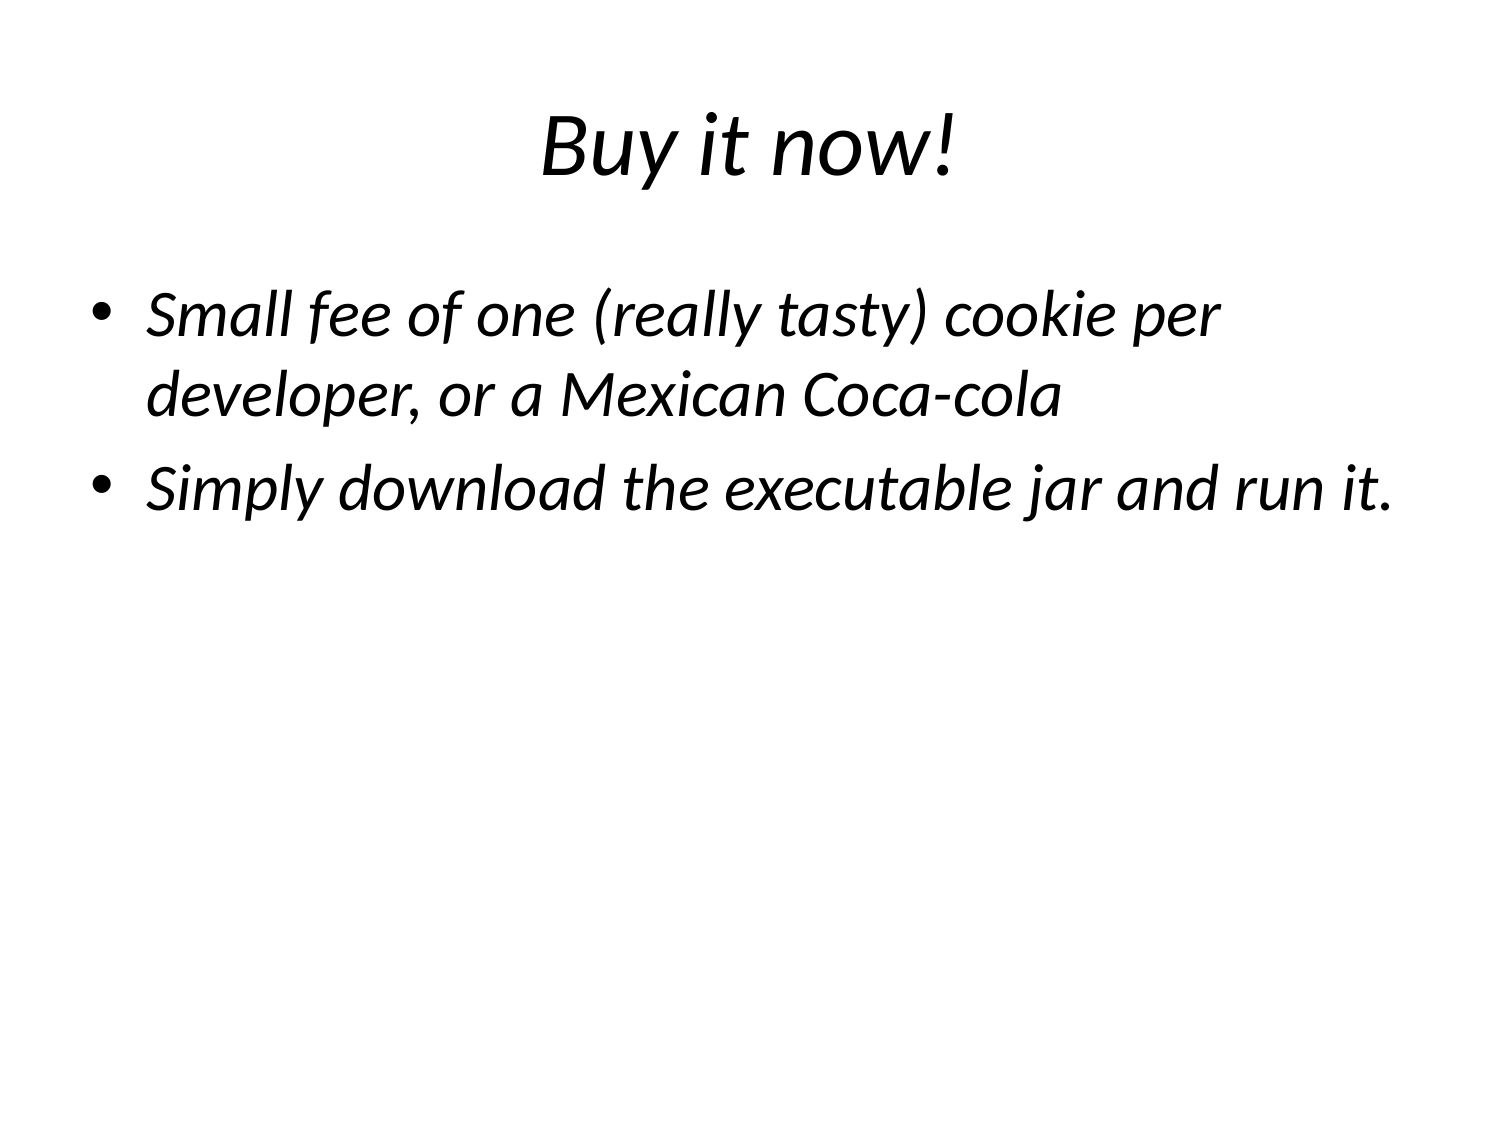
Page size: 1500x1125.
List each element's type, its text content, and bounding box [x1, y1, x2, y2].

title Buy it now! [75, 45, 1425, 233]
list Small fee of one (really tasty) cookie per developer, or a Mexican Coca-cola Simply download the executable jar and run it. [75, 262, 1425, 1005]
